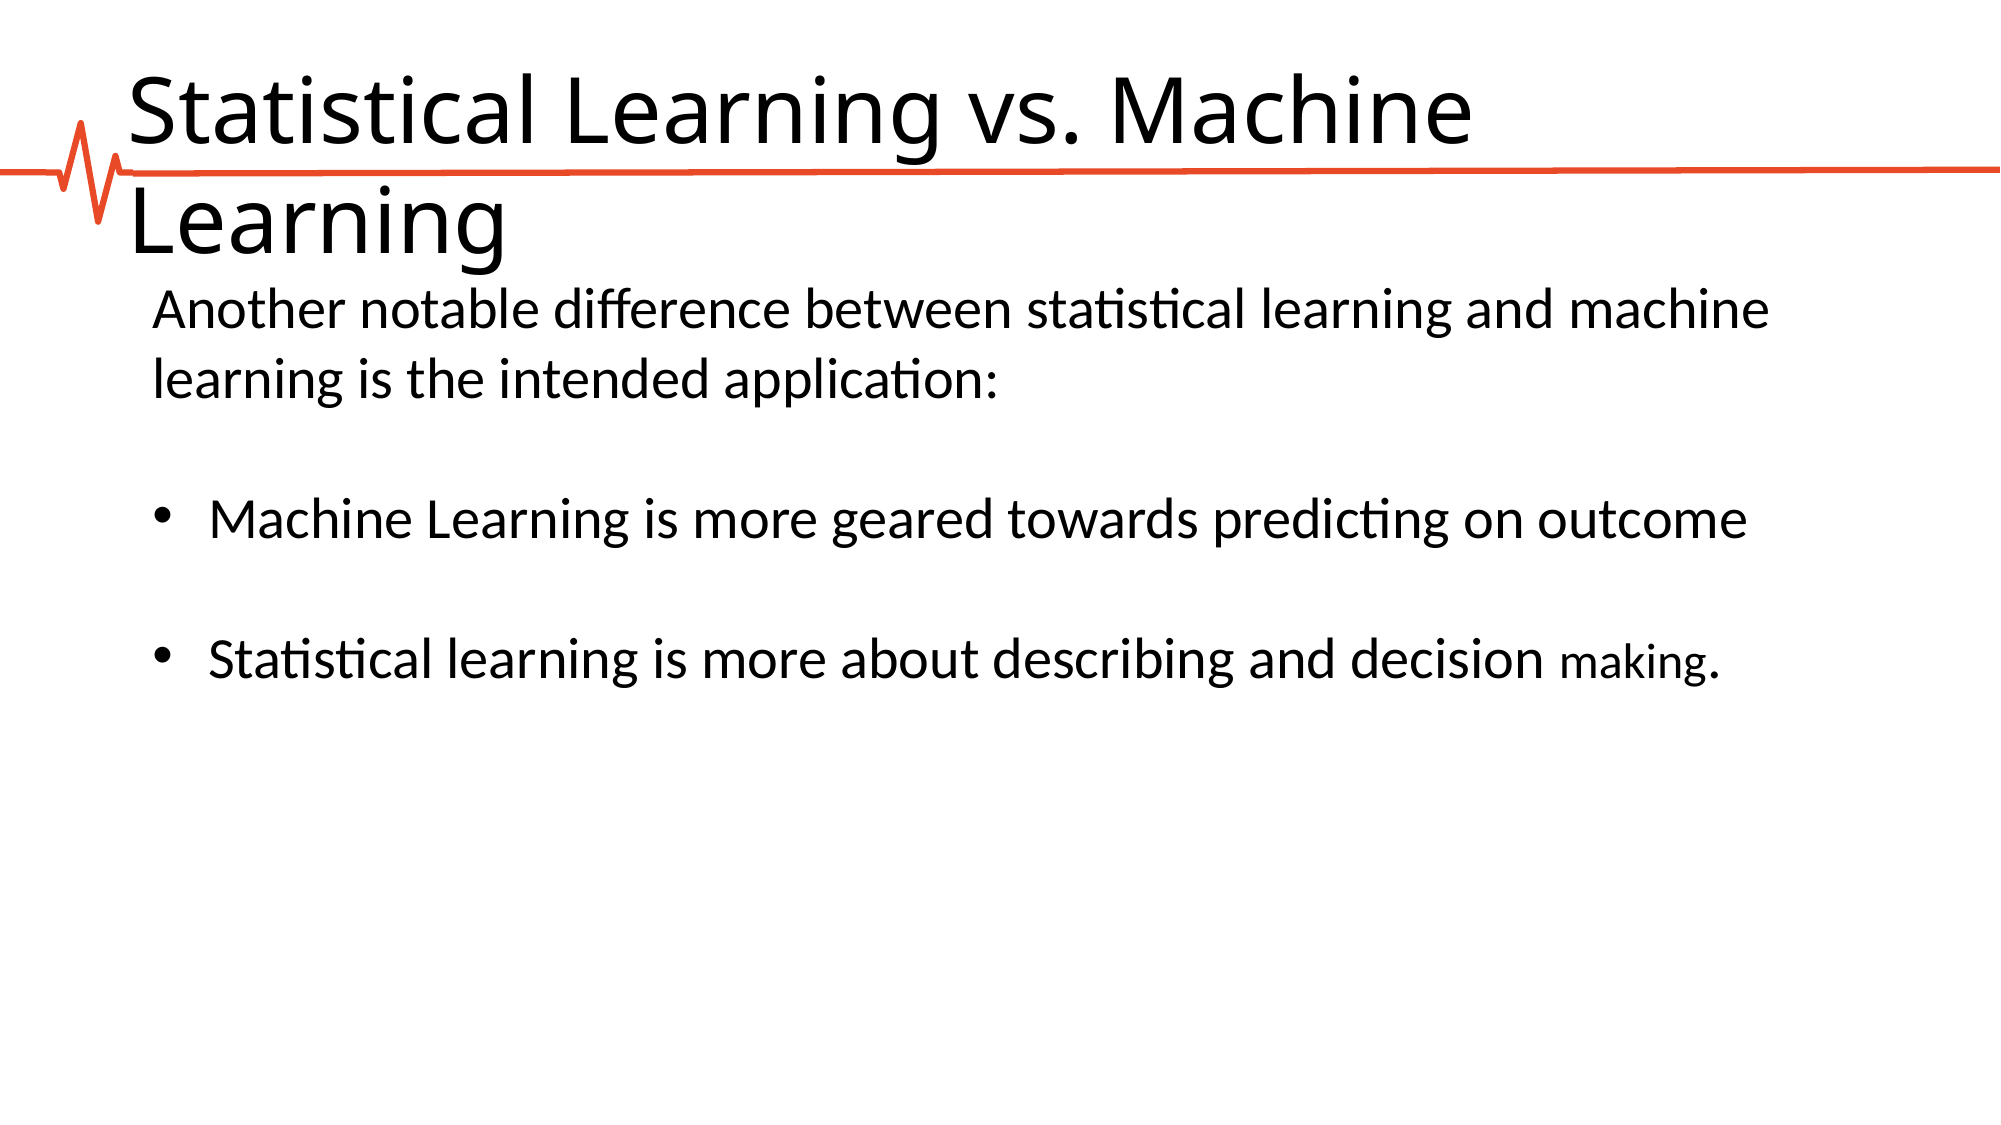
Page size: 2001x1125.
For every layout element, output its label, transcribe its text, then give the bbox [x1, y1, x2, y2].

text_box Another notable difference between statistical learning and machine learning is the intended application: Machine Learning is more geared towards predicting on outcome Statistical learning is more about describing and decision making. [137, 262, 1813, 768]
title Statistical Learning vs. Machine Learning [125, 236, 1725, 273]
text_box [0, 119, 2000, 226]
title Statistical Learning vs. Machine Learning [125, 50, 1725, 117]
